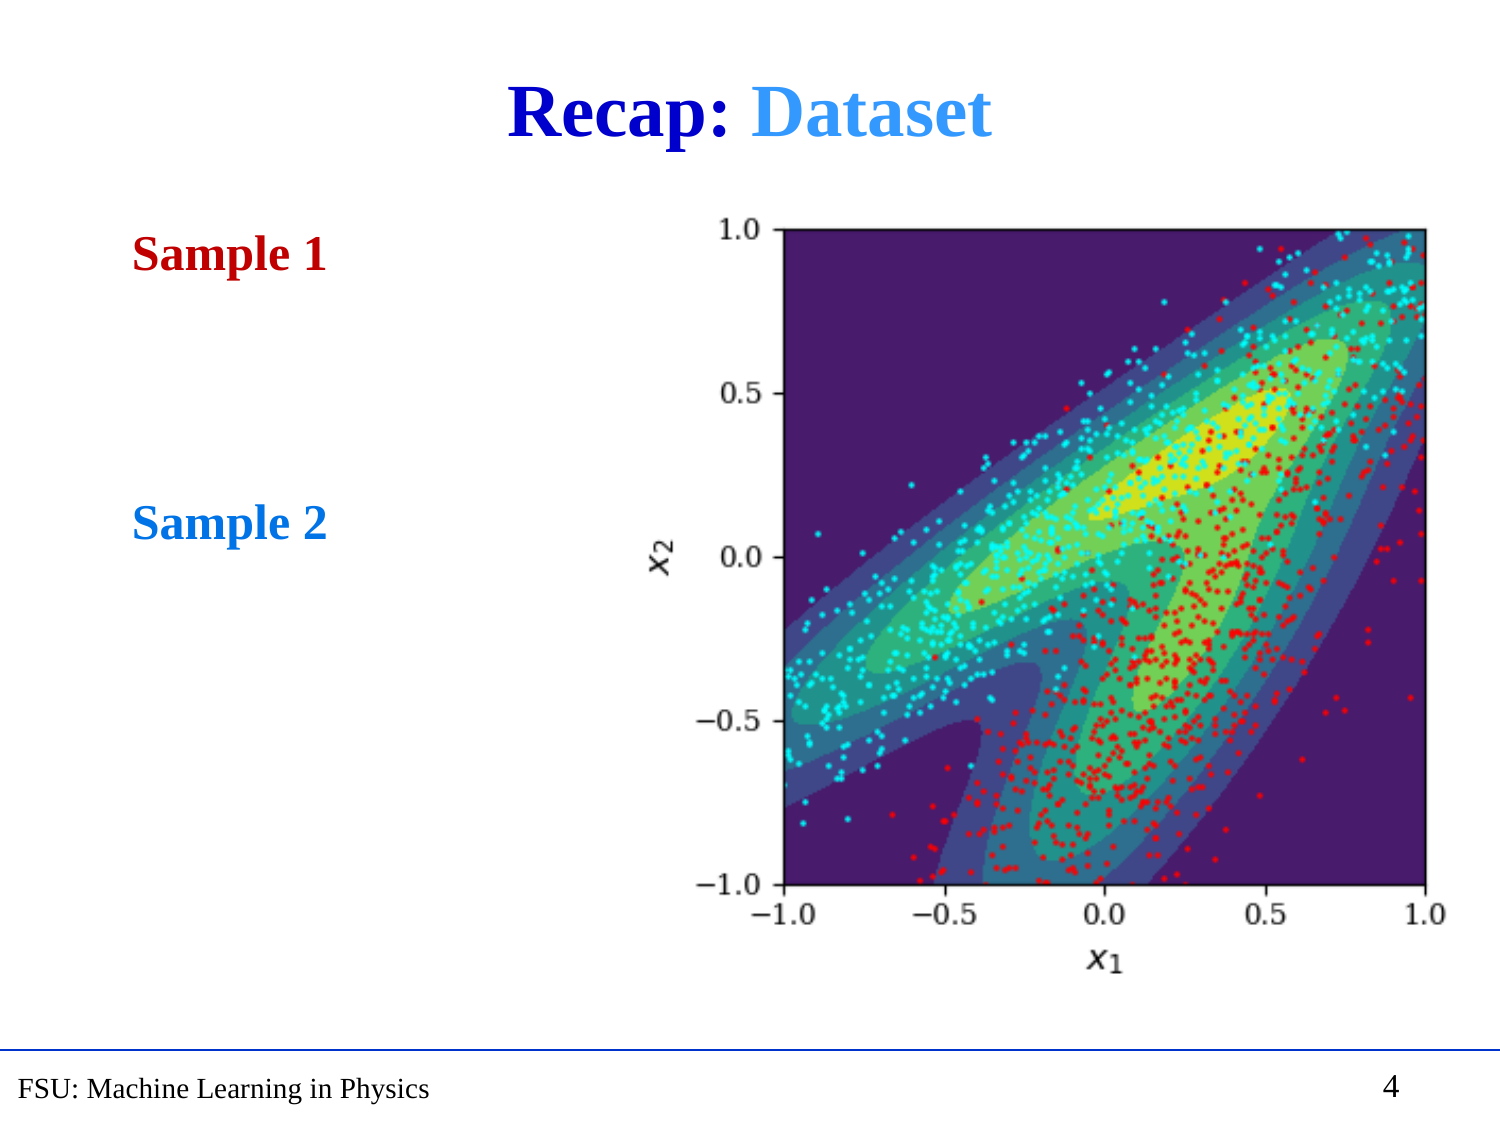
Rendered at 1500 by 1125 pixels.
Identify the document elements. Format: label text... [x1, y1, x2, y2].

picture [601, 174, 1494, 1026]
title Recap: Dataset [112, 37, 1388, 176]
